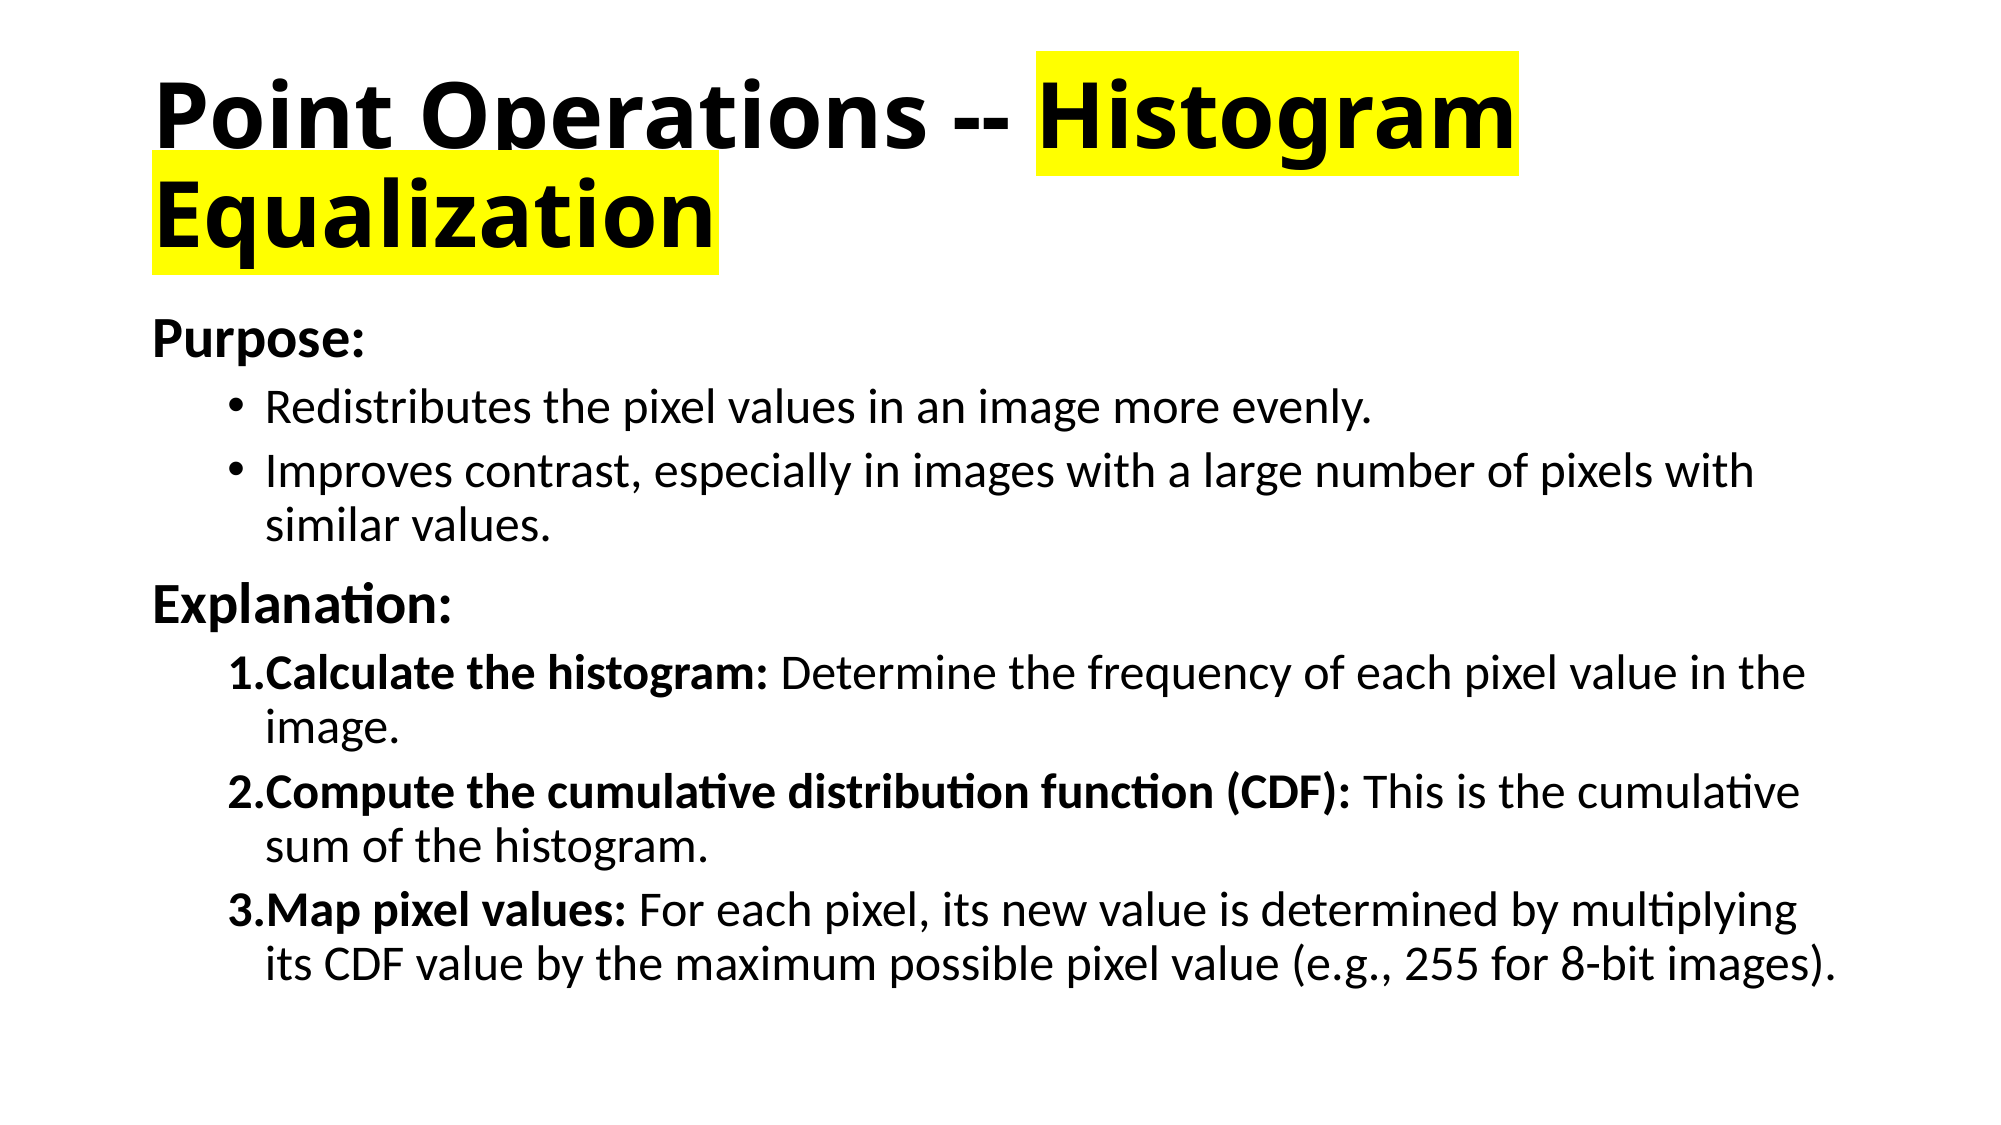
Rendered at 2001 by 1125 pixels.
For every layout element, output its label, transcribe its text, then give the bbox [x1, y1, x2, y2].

title Point Operations -- Histogram Equalization [137, 59, 1863, 278]
list Purpose: Redistributes the pixel values in an image more evenly. Improves contrast, especially in images with a large number of pixels with similar values. Explanation: Calculate the histogram: Determine the frequency of each pixel value in the image. Compute the cumulative distribution function (CDF): This is the cumulative sum of the histogram. Map pixel values: For each pixel, its new value is determined by multiplying its CDF value by the maximum possible pixel value (e.g., 255 for 8-bit images). [137, 299, 1863, 1014]
